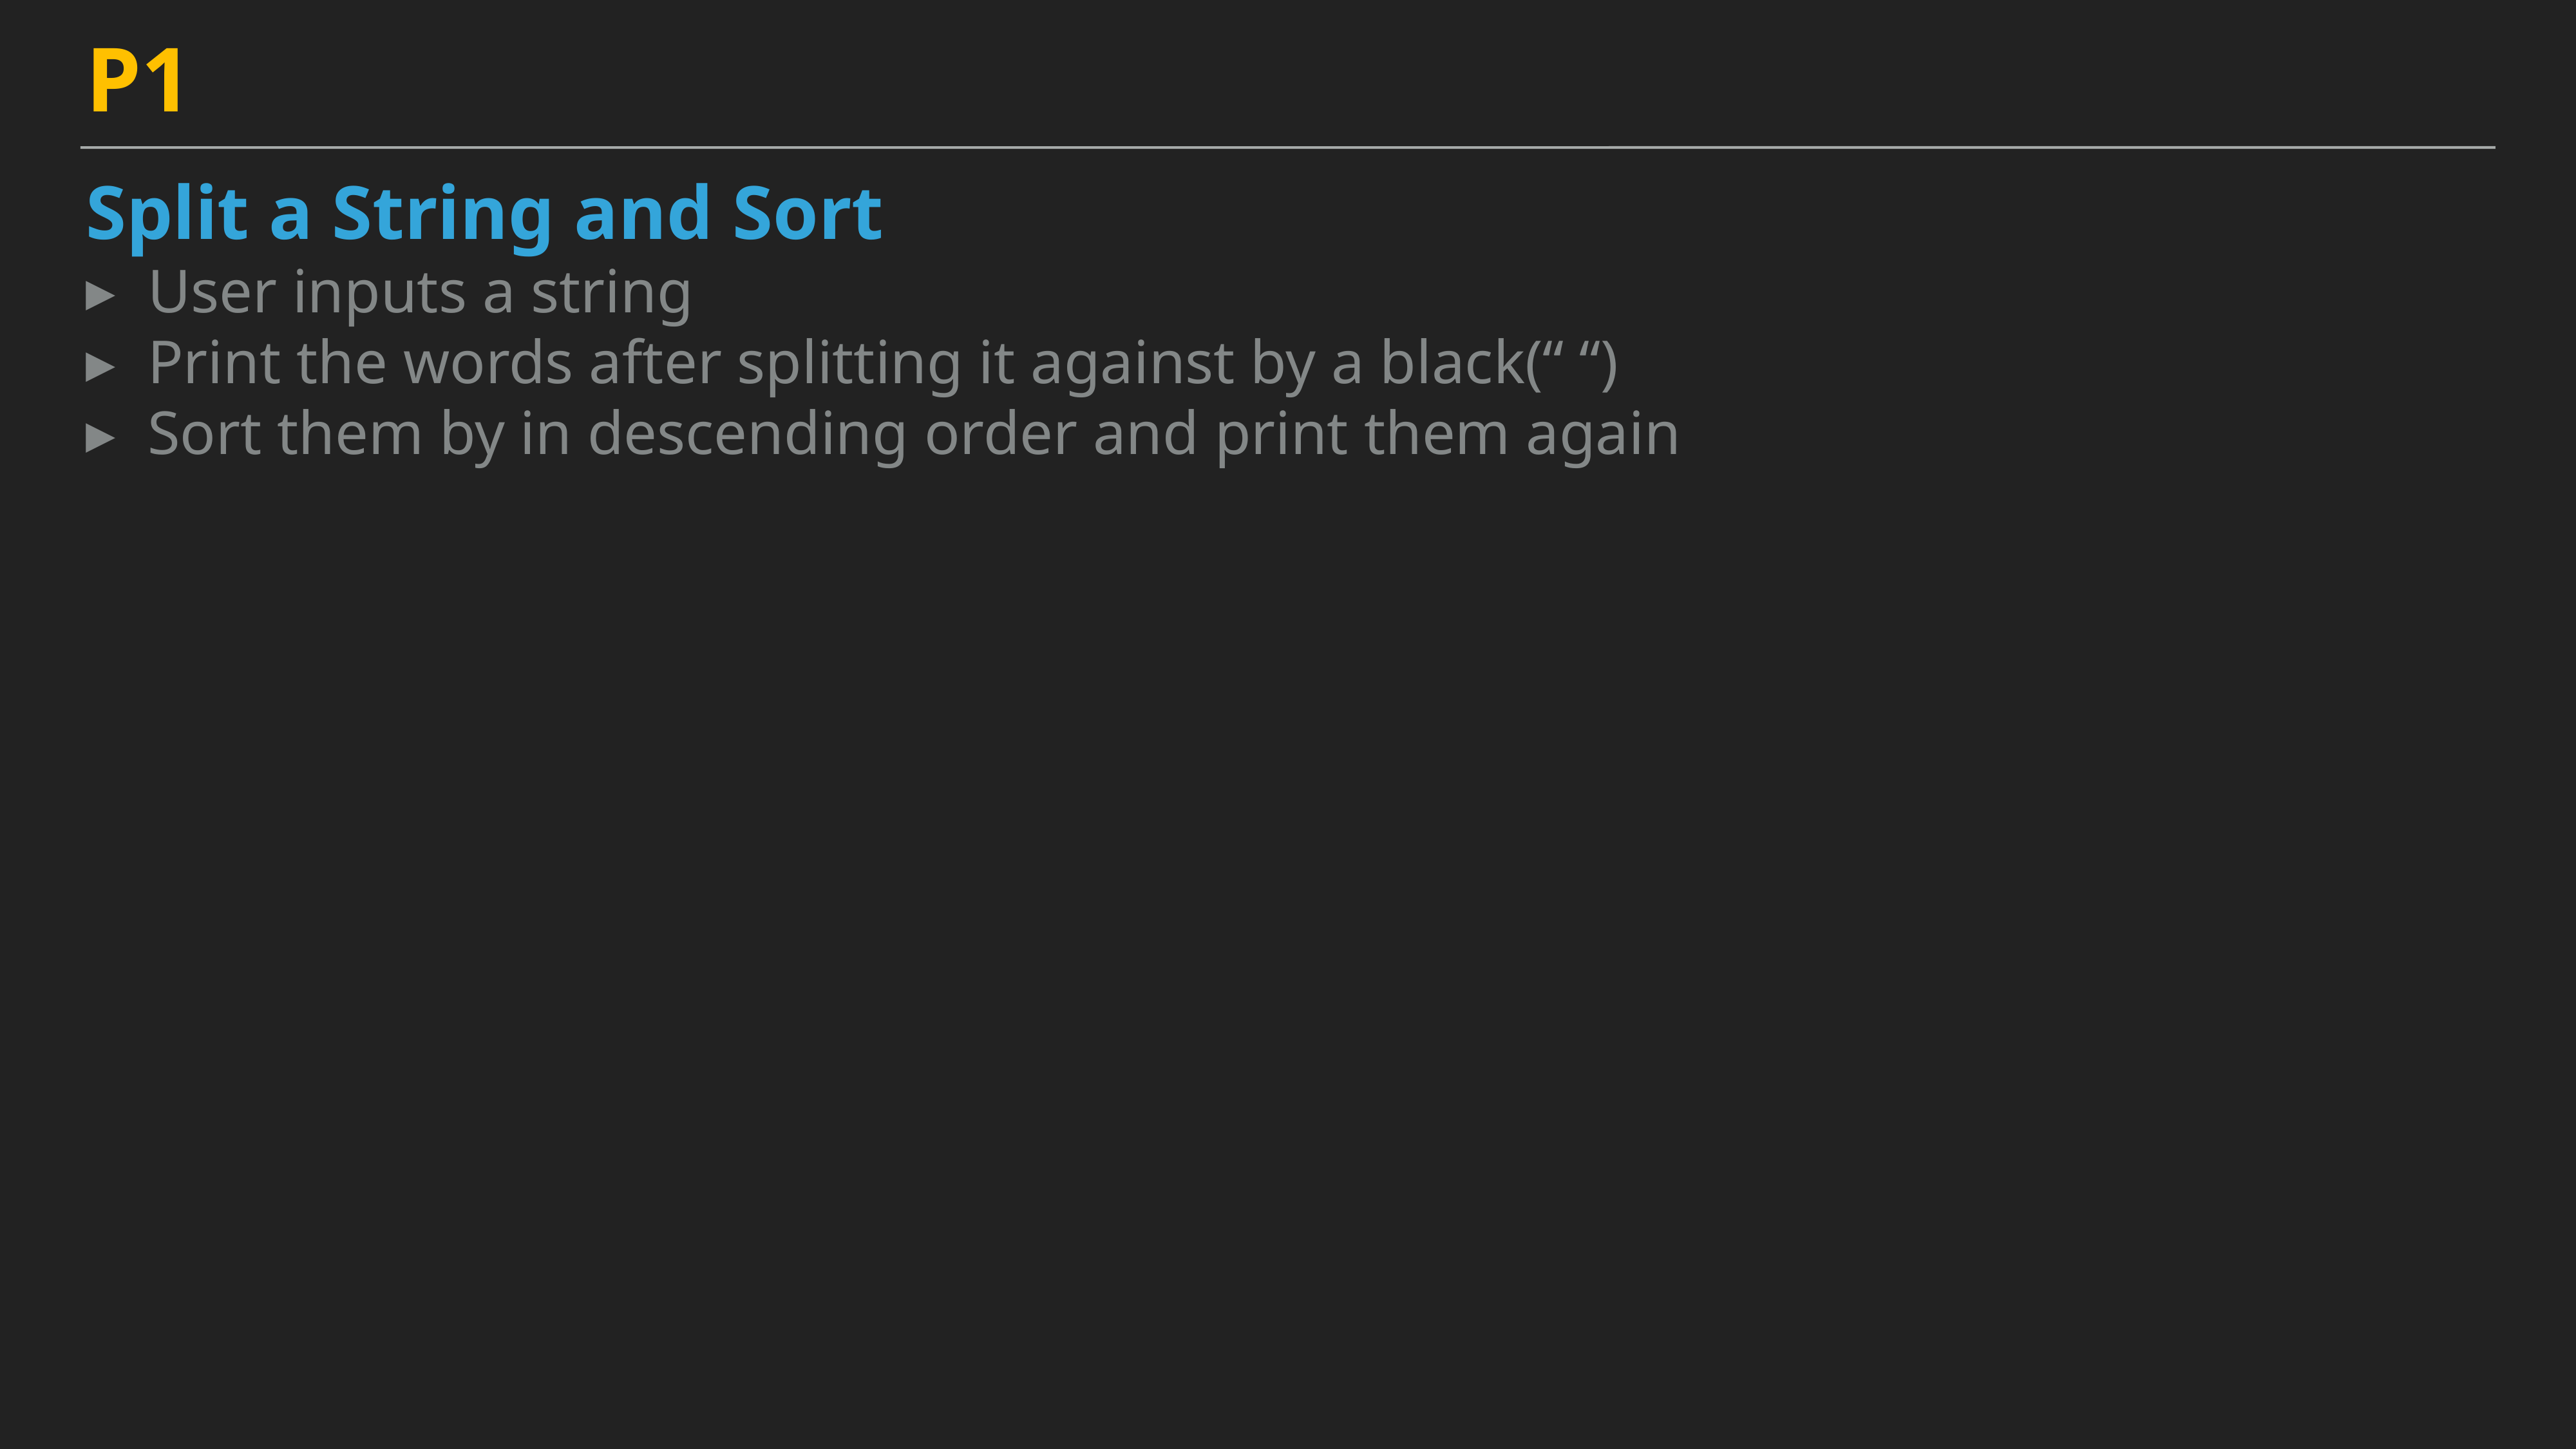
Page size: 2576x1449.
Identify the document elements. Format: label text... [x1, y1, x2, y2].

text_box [80, 176, 2496, 484]
list P1 [80, 18, 2295, 135]
